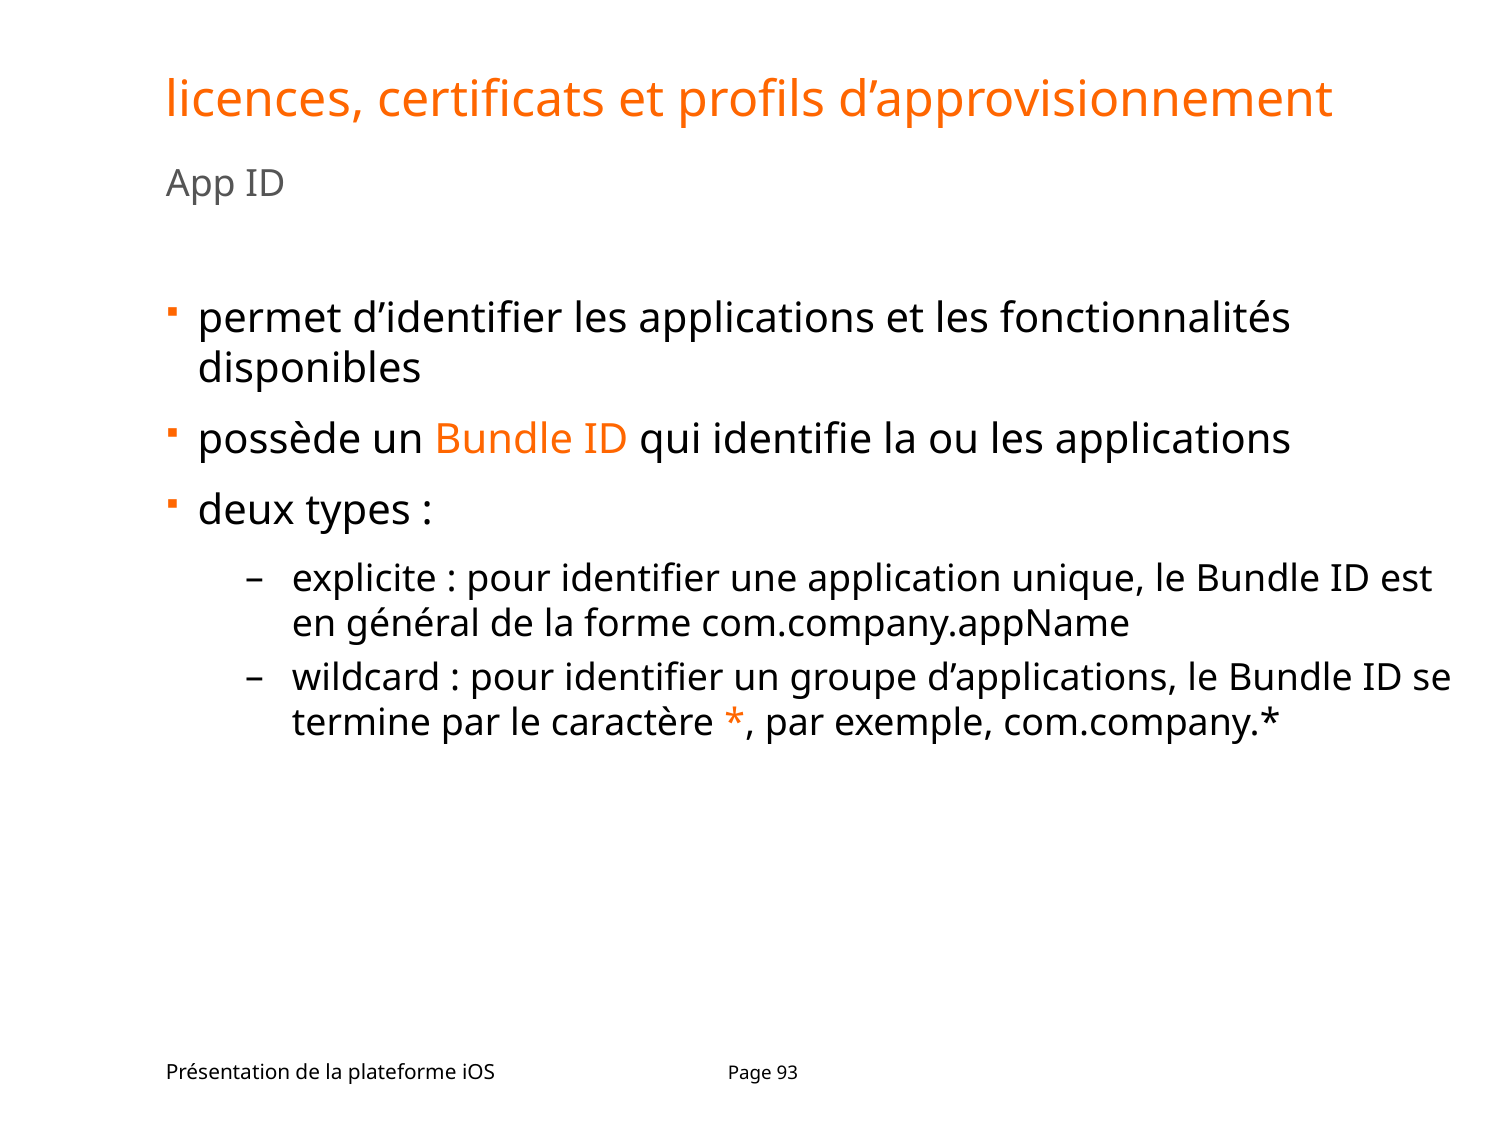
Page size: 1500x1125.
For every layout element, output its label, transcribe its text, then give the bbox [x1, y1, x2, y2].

footer Présentation de la plateforme iOS [165, 1050, 575, 1087]
list App ID [165, 158, 1448, 209]
list permet d’identifier les applications et les fonctionnalités disponibles possède un Bundle ID qui identifie la ou les applications deux types : explicite : pour identifier une application unique, le Bundle ID est en général de la forme com.company.appName wildcard : pour identifier un groupe d’applications, le Bundle ID se termine par le caractère *, par exemple, com.company.* [165, 290, 1483, 929]
title licences, certificats et profils d’approvisionnement [165, 66, 1448, 148]
